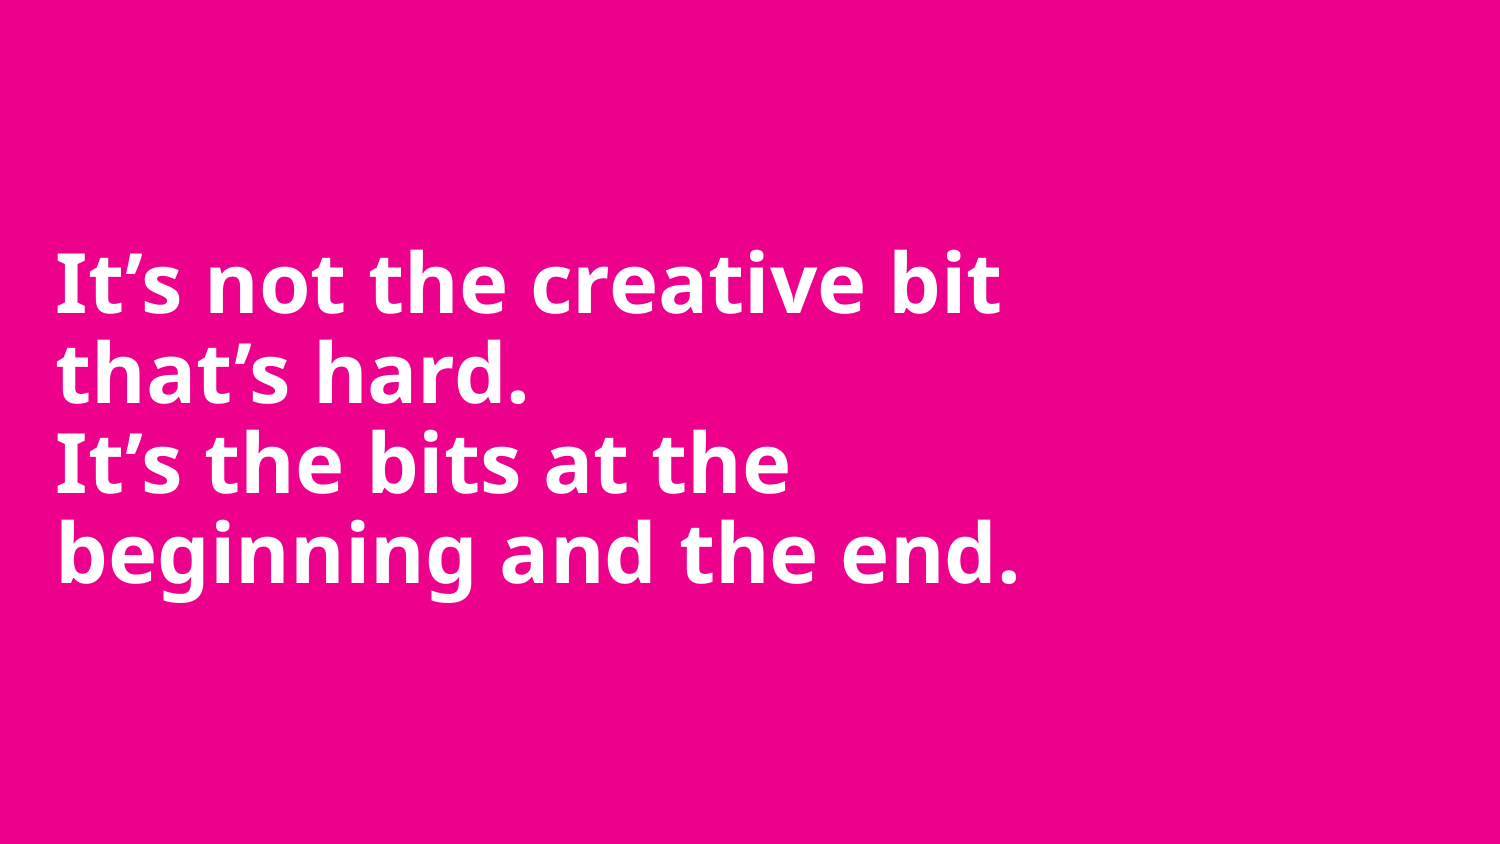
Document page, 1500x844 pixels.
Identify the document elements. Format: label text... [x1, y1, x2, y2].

title It’s not the creative bit that’s hard. It’s the bits at the beginning and the end. [33, 221, 1054, 622]
